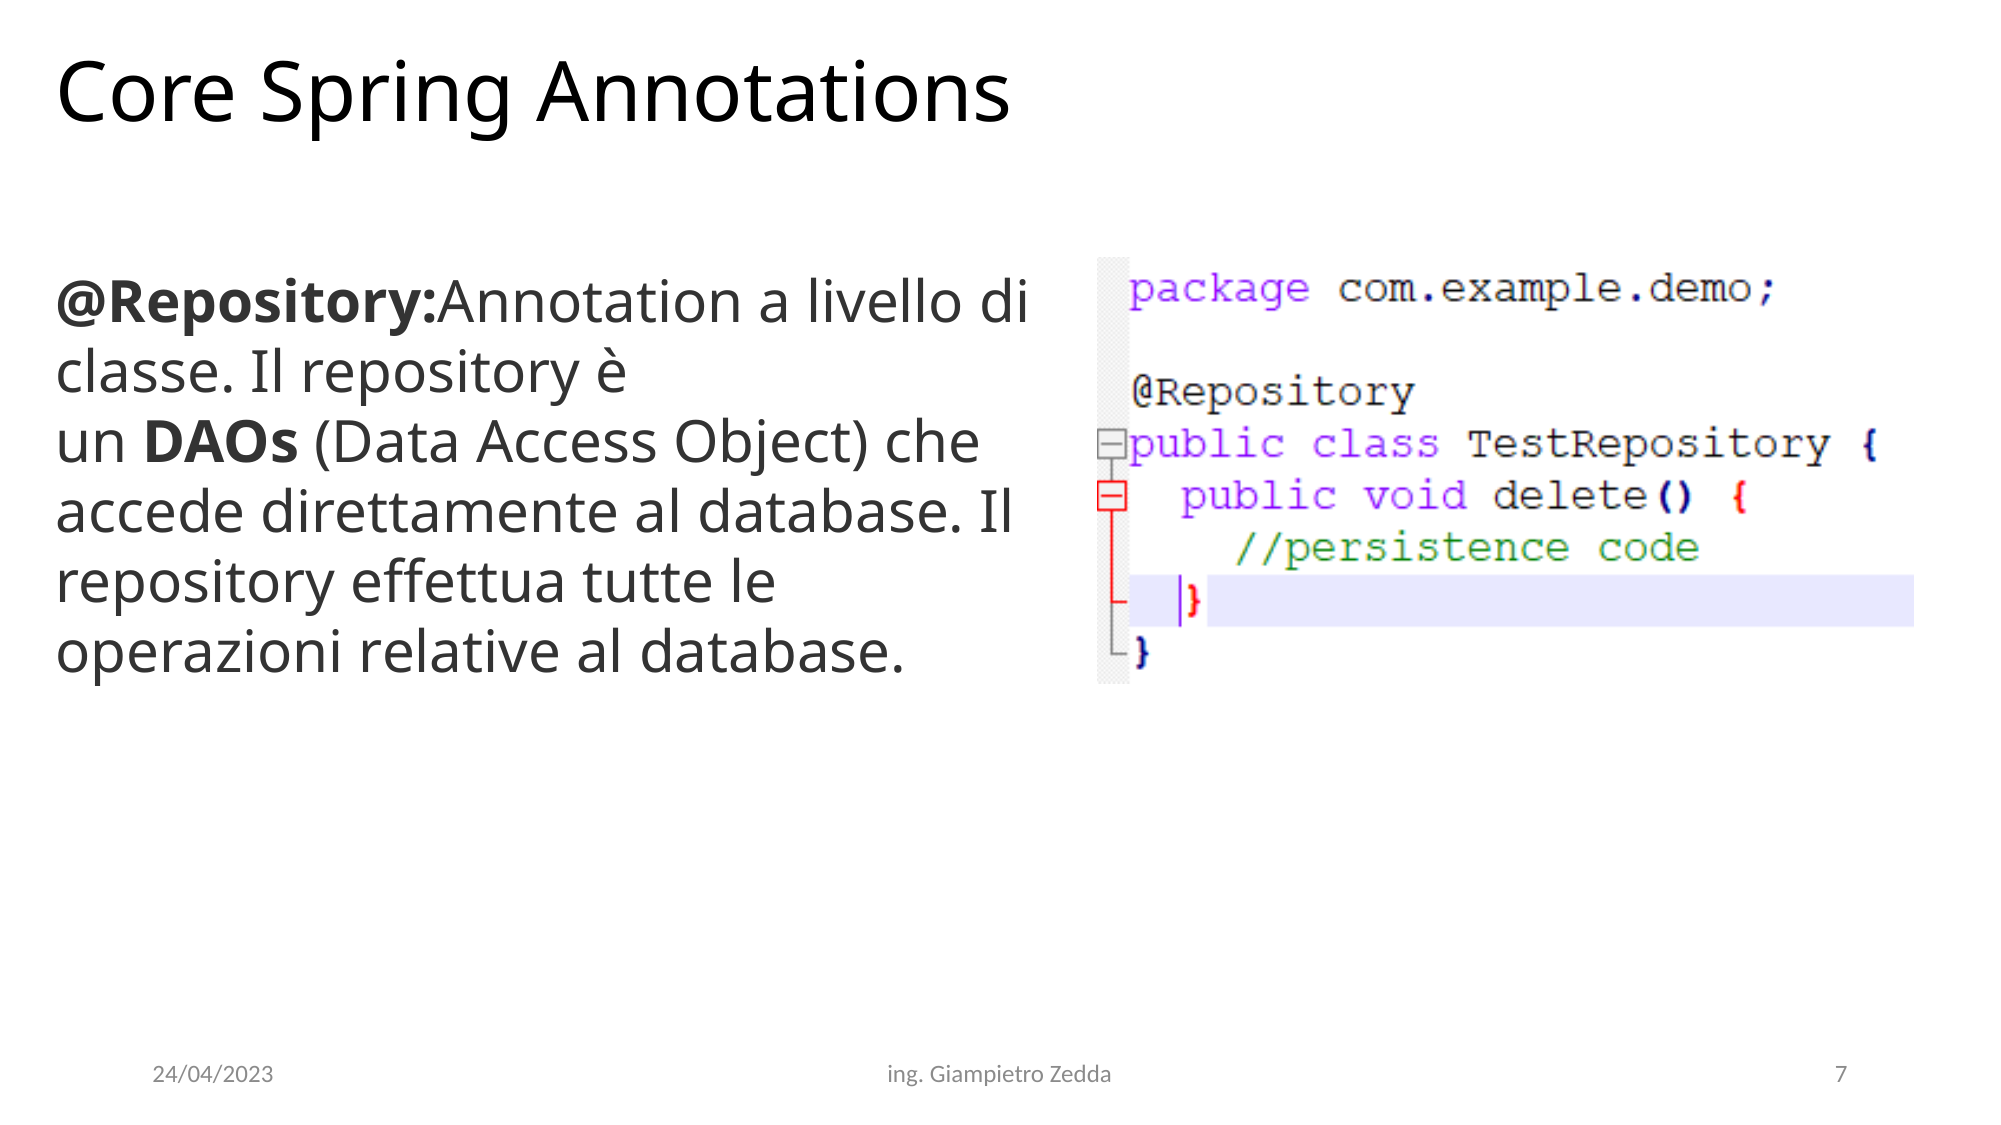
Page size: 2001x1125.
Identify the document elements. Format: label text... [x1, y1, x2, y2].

footer ing. Giampietro Zedda [662, 1042, 1338, 1103]
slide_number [137, 1042, 588, 1103]
slide_number 7 [1412, 1042, 1863, 1103]
picture [1097, 257, 1914, 685]
text_box @Repository:Annotation a livello di classe. Il repository è un DAOs (Data Access Object) che accede direttamente al database. Il repository effettua tutte le operazioni relative al database. [40, 257, 1046, 692]
text_box Core Spring Annotations [40, 30, 1900, 146]
